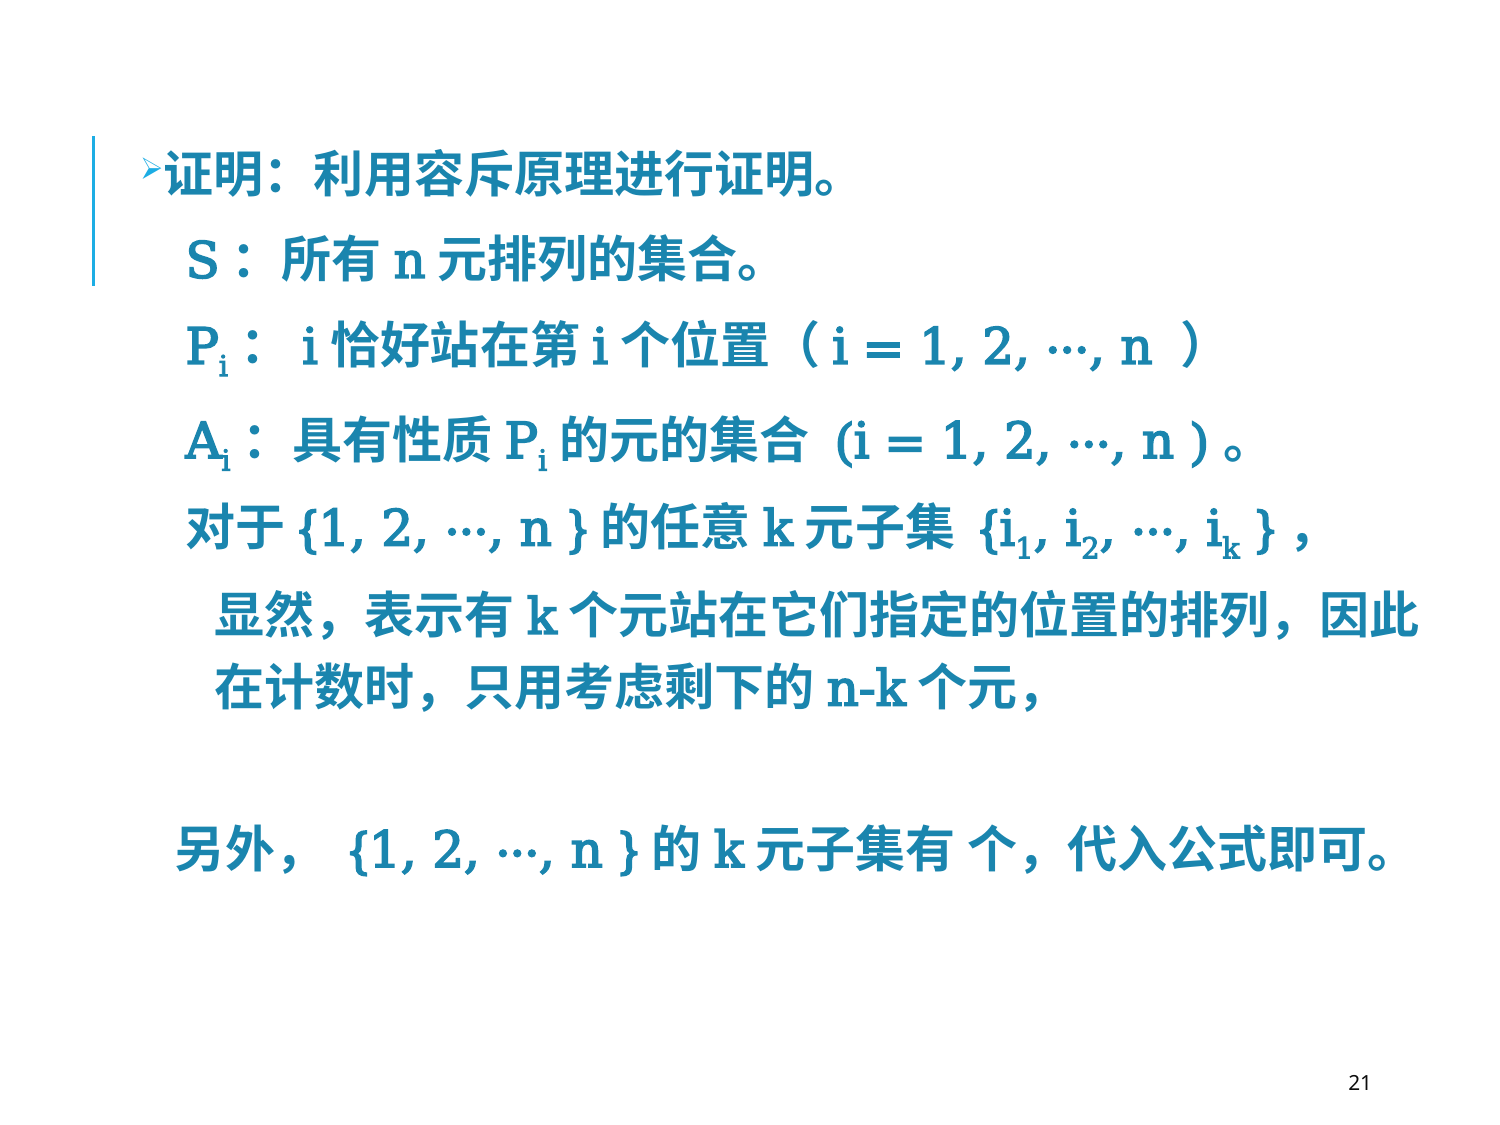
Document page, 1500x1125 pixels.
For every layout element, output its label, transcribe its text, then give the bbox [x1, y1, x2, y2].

text_box 对于{1, 2, ···, n }的任意k元子集 {i1, i2, ···, ik }， [177, 474, 1408, 568]
text_box S：所有n元排列的集合。 Pi：i恰好站在第i个位置（i = 1, 2, ···, n ） Ai：具有性质Pi的元的集合 (i = 1, 2, ···, n )。 [177, 208, 1453, 485]
slide_number 21 [1333, 1061, 1454, 1107]
text_box 证明：利用容斥原理进行证明。 [132, 123, 1408, 208]
